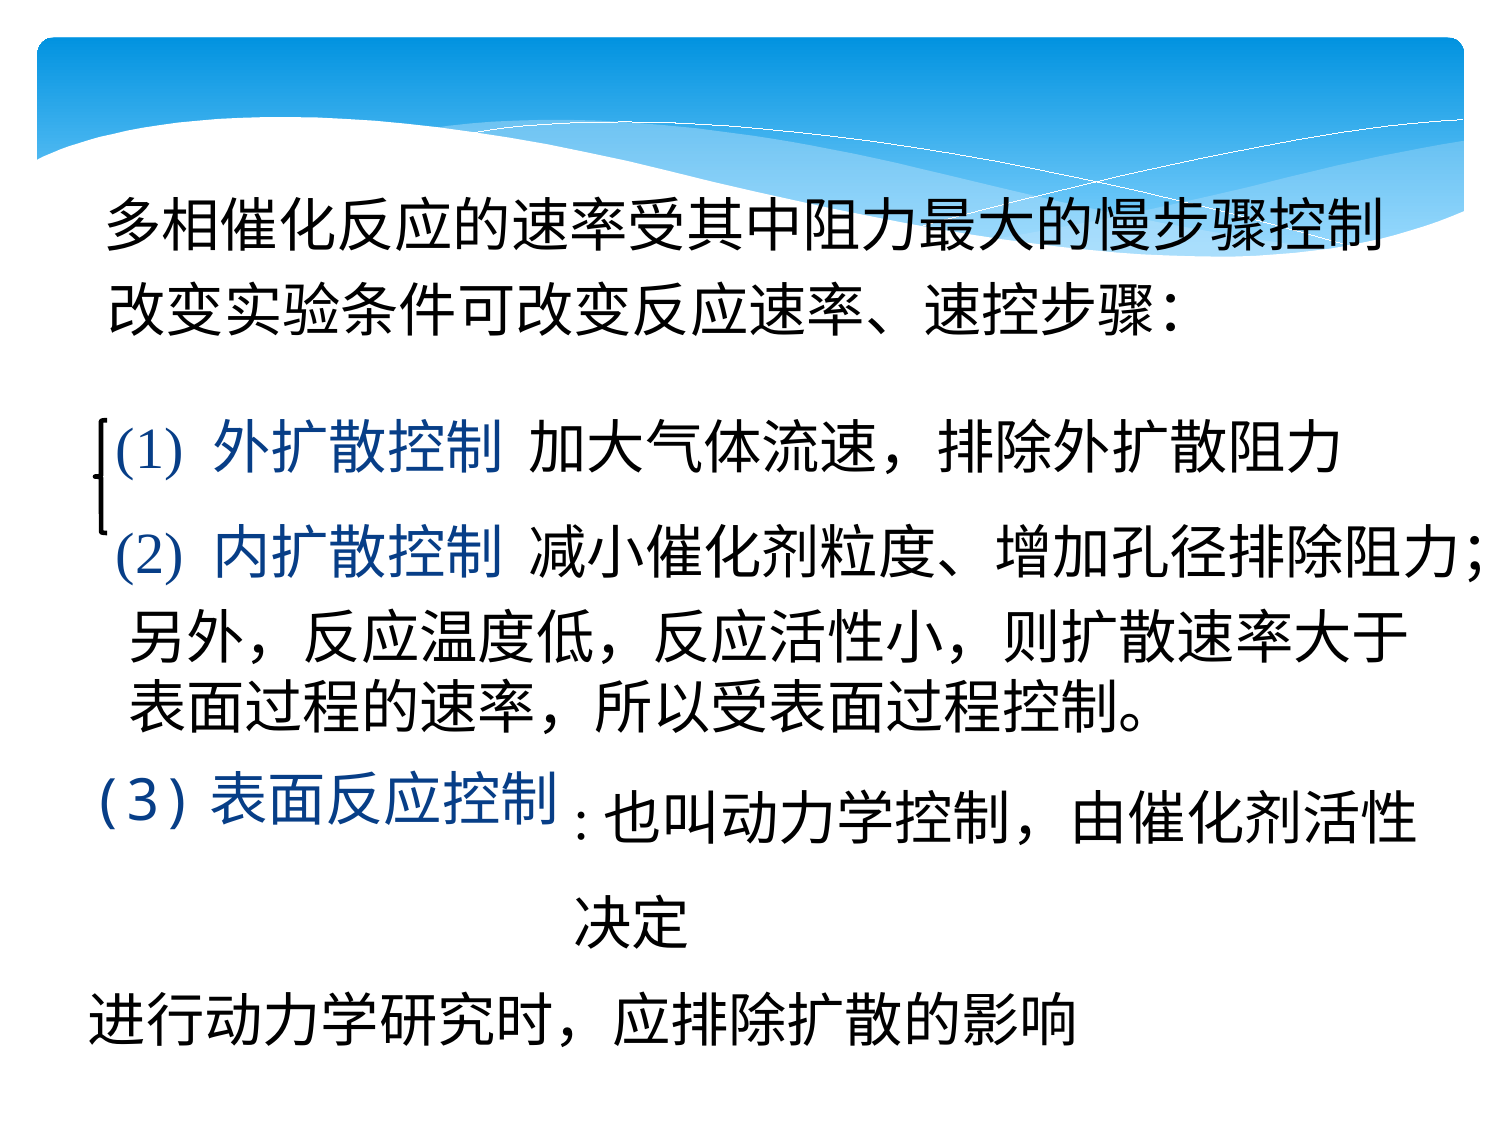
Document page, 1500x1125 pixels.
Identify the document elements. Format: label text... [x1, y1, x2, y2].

text_box 进行动力学研究时，应排除扩散的影响 [73, 940, 1408, 1125]
text_box 改变实验条件可改变反应速率、速控步骤： [92, 265, 1376, 351]
text_box 多相催化反应的速率受其中阻力最大的慢步骤控制 [88, 180, 1425, 266]
text_box [94, 419, 108, 534]
text_box :也叫动力学控制，由催化剂活性 决定 [558, 738, 1434, 964]
text_box 另外，反应温度低，反应活性小，则扩散速率大于表面过程的速率，所以受表面过程控制。 [113, 593, 1433, 748]
text_box 加大气体流速，排除外扩散阻力 减小催化剂粒度、增加孔径排除阻力； [513, 367, 1500, 593]
text_box (1) 外扩散控制 (2) 内扩散控制 [101, 367, 513, 698]
text_box (3)表面反应控制 [75, 755, 558, 840]
